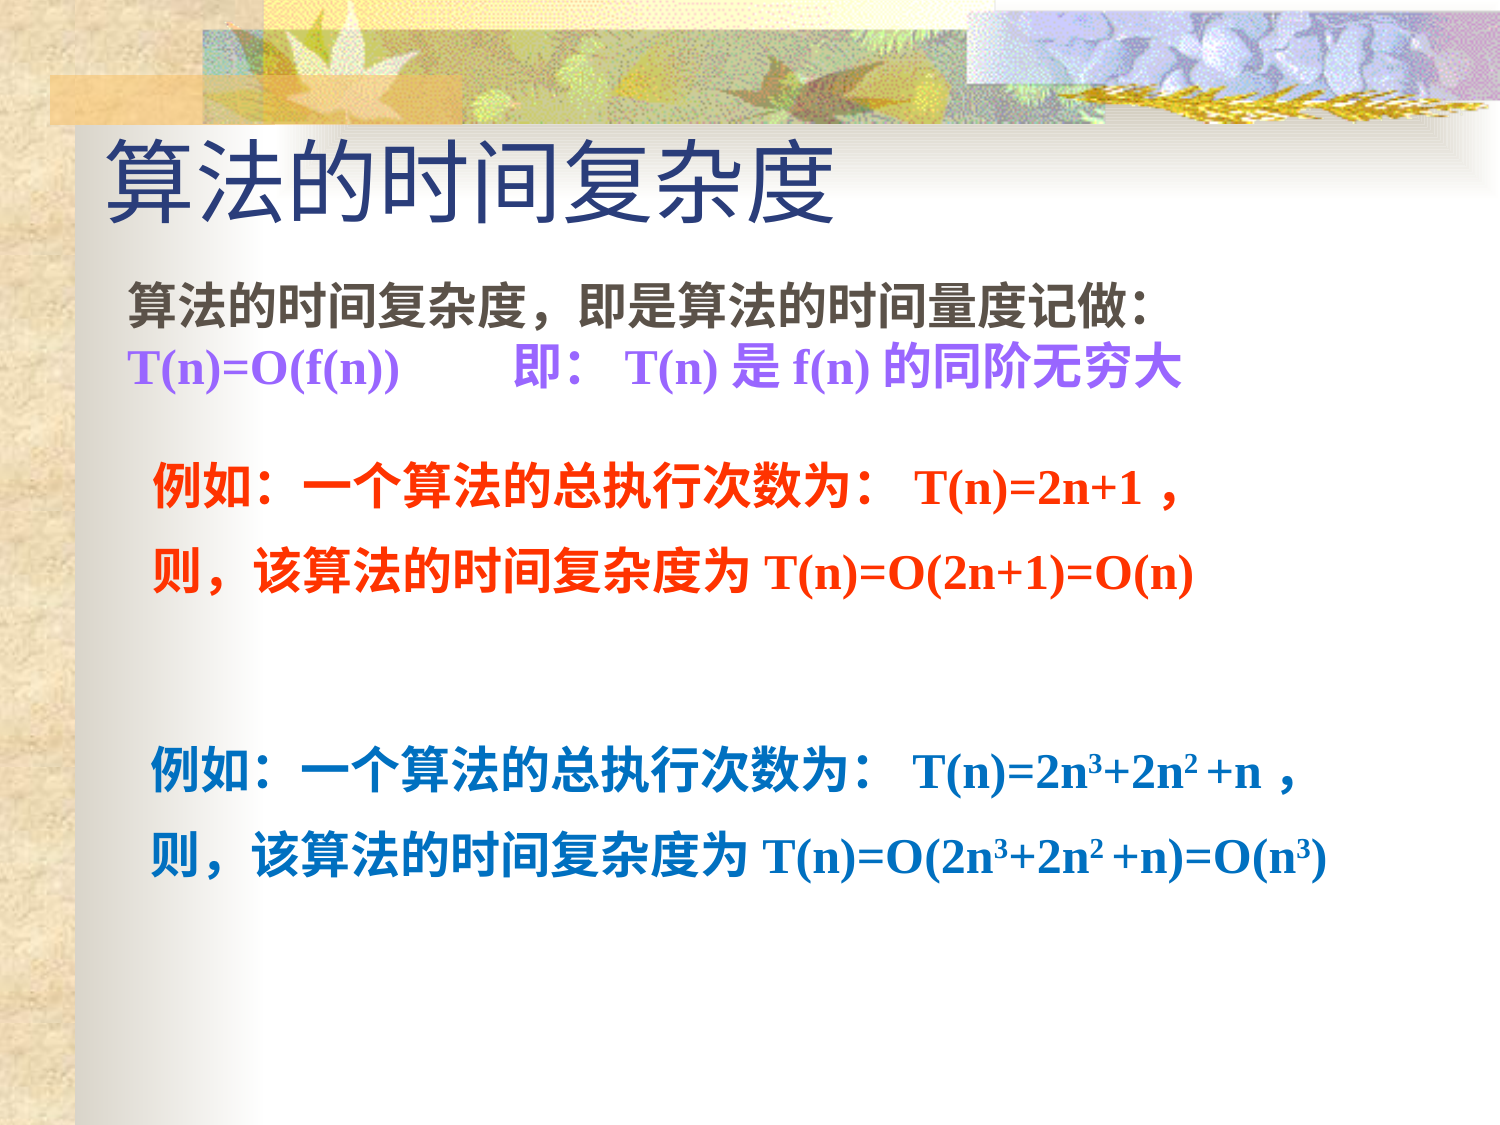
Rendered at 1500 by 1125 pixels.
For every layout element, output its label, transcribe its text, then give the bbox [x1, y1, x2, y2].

text_box 例如：一个算法的总执行次数为：T(n)=2n3+2n2 +n， 则，该算法的时间复杂度为T(n)=O(2n3+2n2 +n)=O(n3) [135, 731, 1459, 977]
title 算法的时间复杂度 [88, 54, 1364, 243]
text_box 例如：一个算法的总执行次数为：T(n)=2n+1， 则，该算法的时间复杂度为T(n)=O(2n+1)=O(n) [137, 446, 1425, 692]
text_box 算法的时间复杂度，即是算法的时间量度记做： T(n)=O(f(n)) 即：T(n)是f(n)的同阶无穷大 [112, 267, 1294, 402]
picture [0, 0, 1500, 1125]
